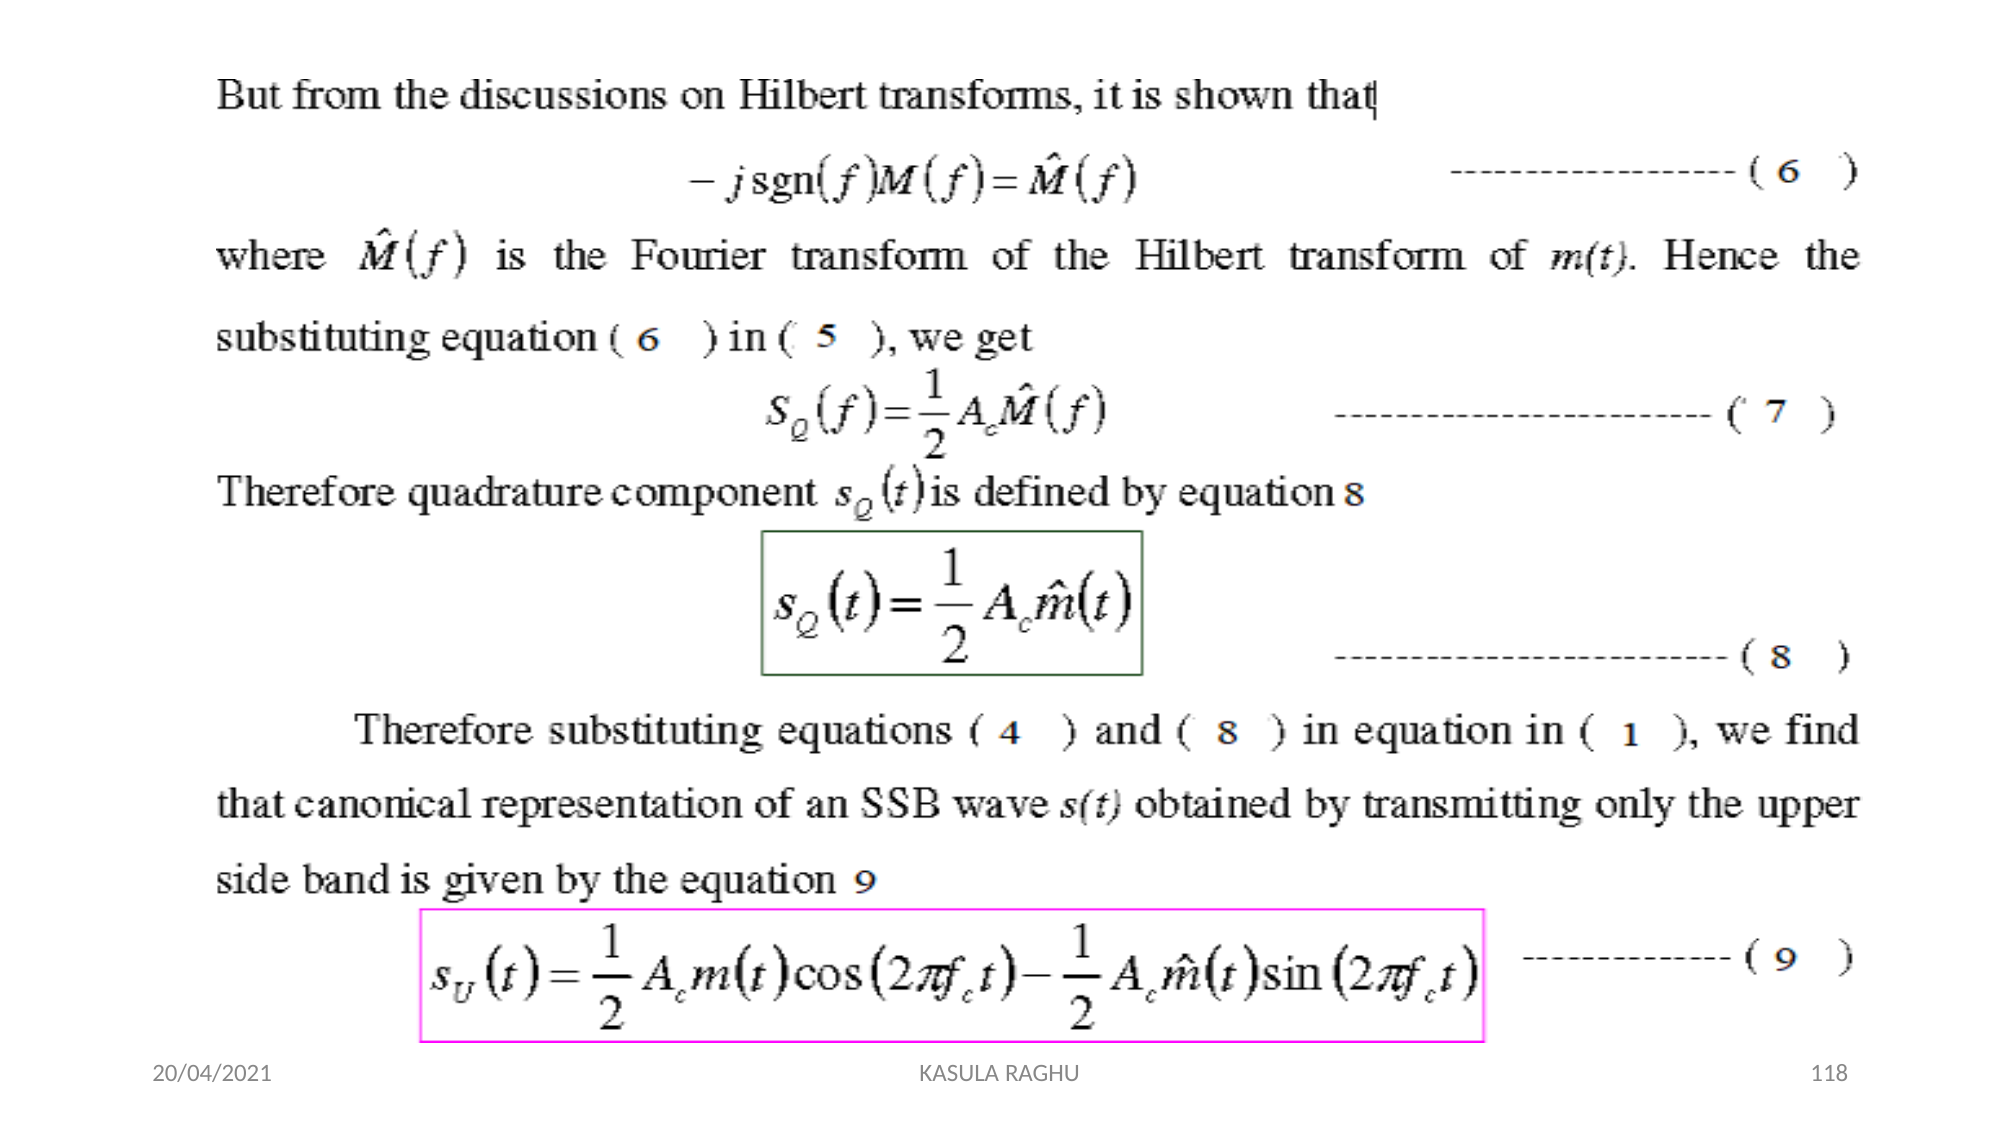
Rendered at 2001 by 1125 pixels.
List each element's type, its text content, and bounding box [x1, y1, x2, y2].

footer KASULA RAGHU [917, 1060, 1084, 1125]
picture [216, 79, 1863, 1043]
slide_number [150, 1060, 274, 1125]
slide_number 113 [1804, 1060, 1855, 1125]
